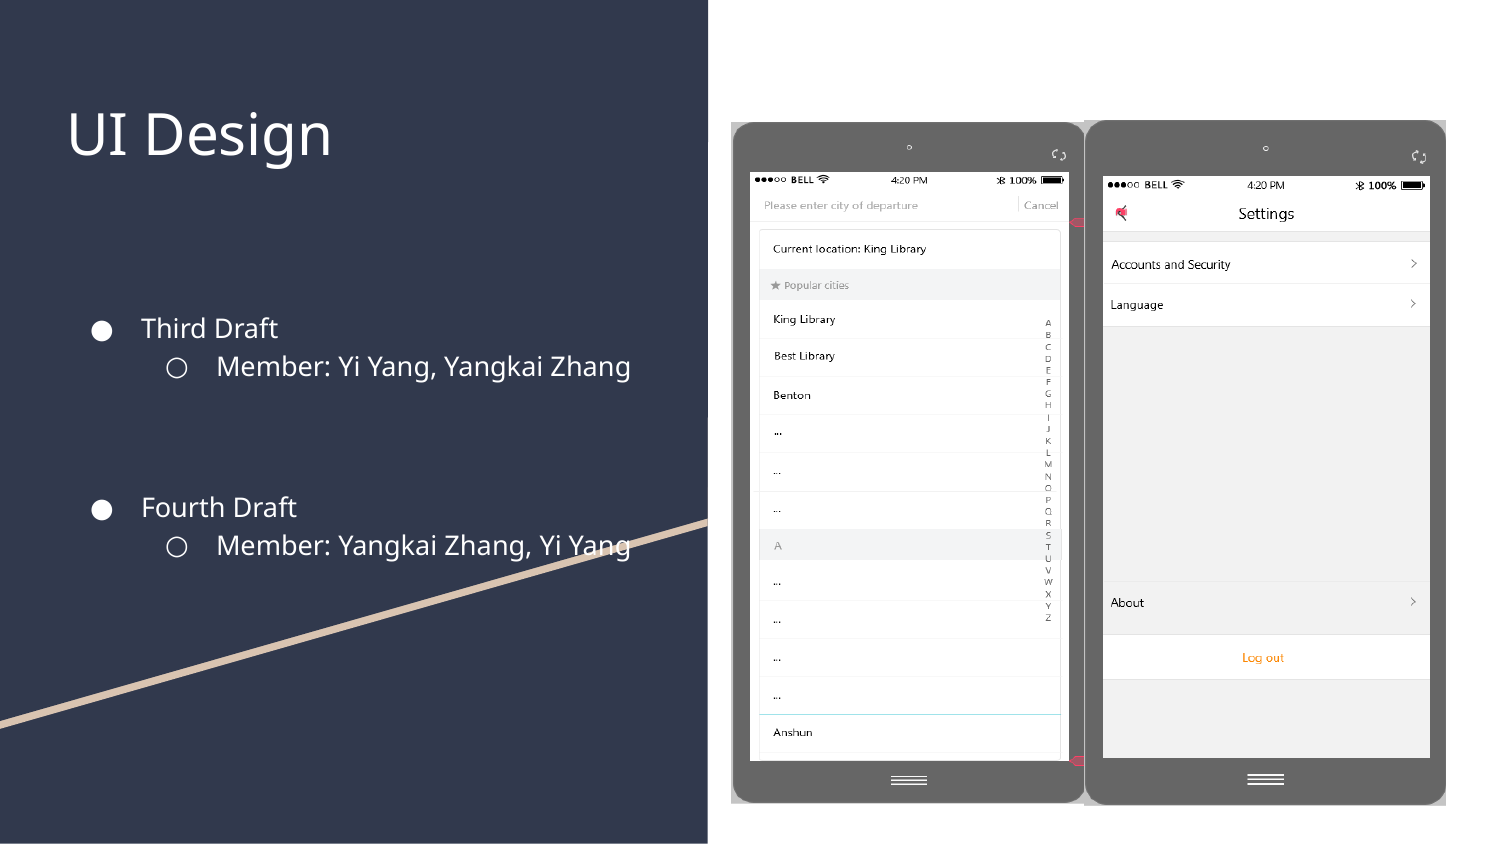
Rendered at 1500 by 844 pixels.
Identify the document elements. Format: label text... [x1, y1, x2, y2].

picture [730, 120, 1446, 806]
title UI Design Third Draft Member: Yi Yang, Yangkai Zhang Fourth Draft Member: Yangkai Zhang, Yi Yang [51, 82, 660, 844]
